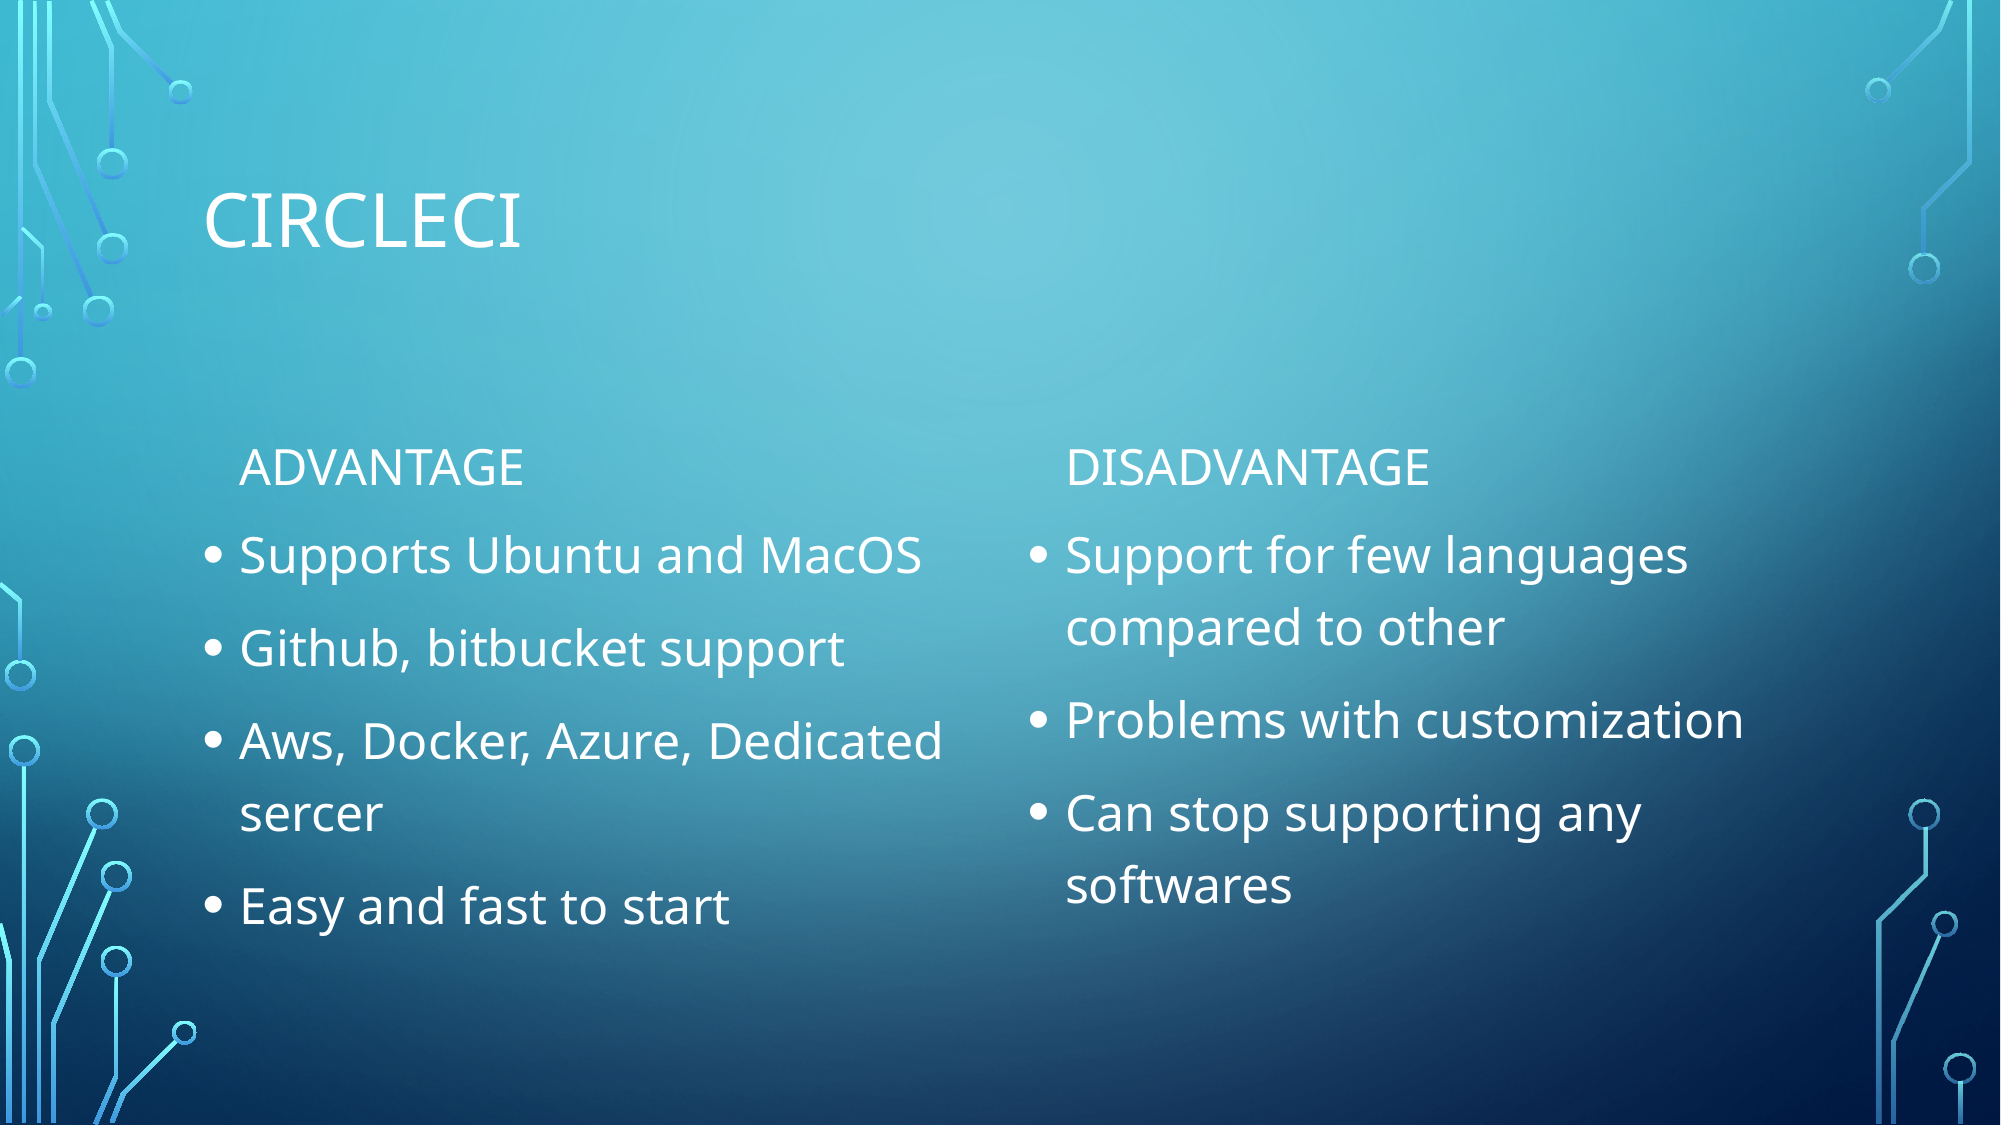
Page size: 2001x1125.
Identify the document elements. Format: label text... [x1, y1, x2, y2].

list Supports Ubuntu and MacOS Github, bitbucket support Aws, Docker, Azure, Dedicated sercer Easy and fast to start [187, 504, 988, 950]
list Support for few languages compared to other Problems with customization Can stop supporting any softwares [1012, 504, 1813, 950]
list Advantage [224, 369, 988, 504]
title CircleCI [187, 101, 1813, 344]
list Disadvantage [1050, 369, 1813, 504]
